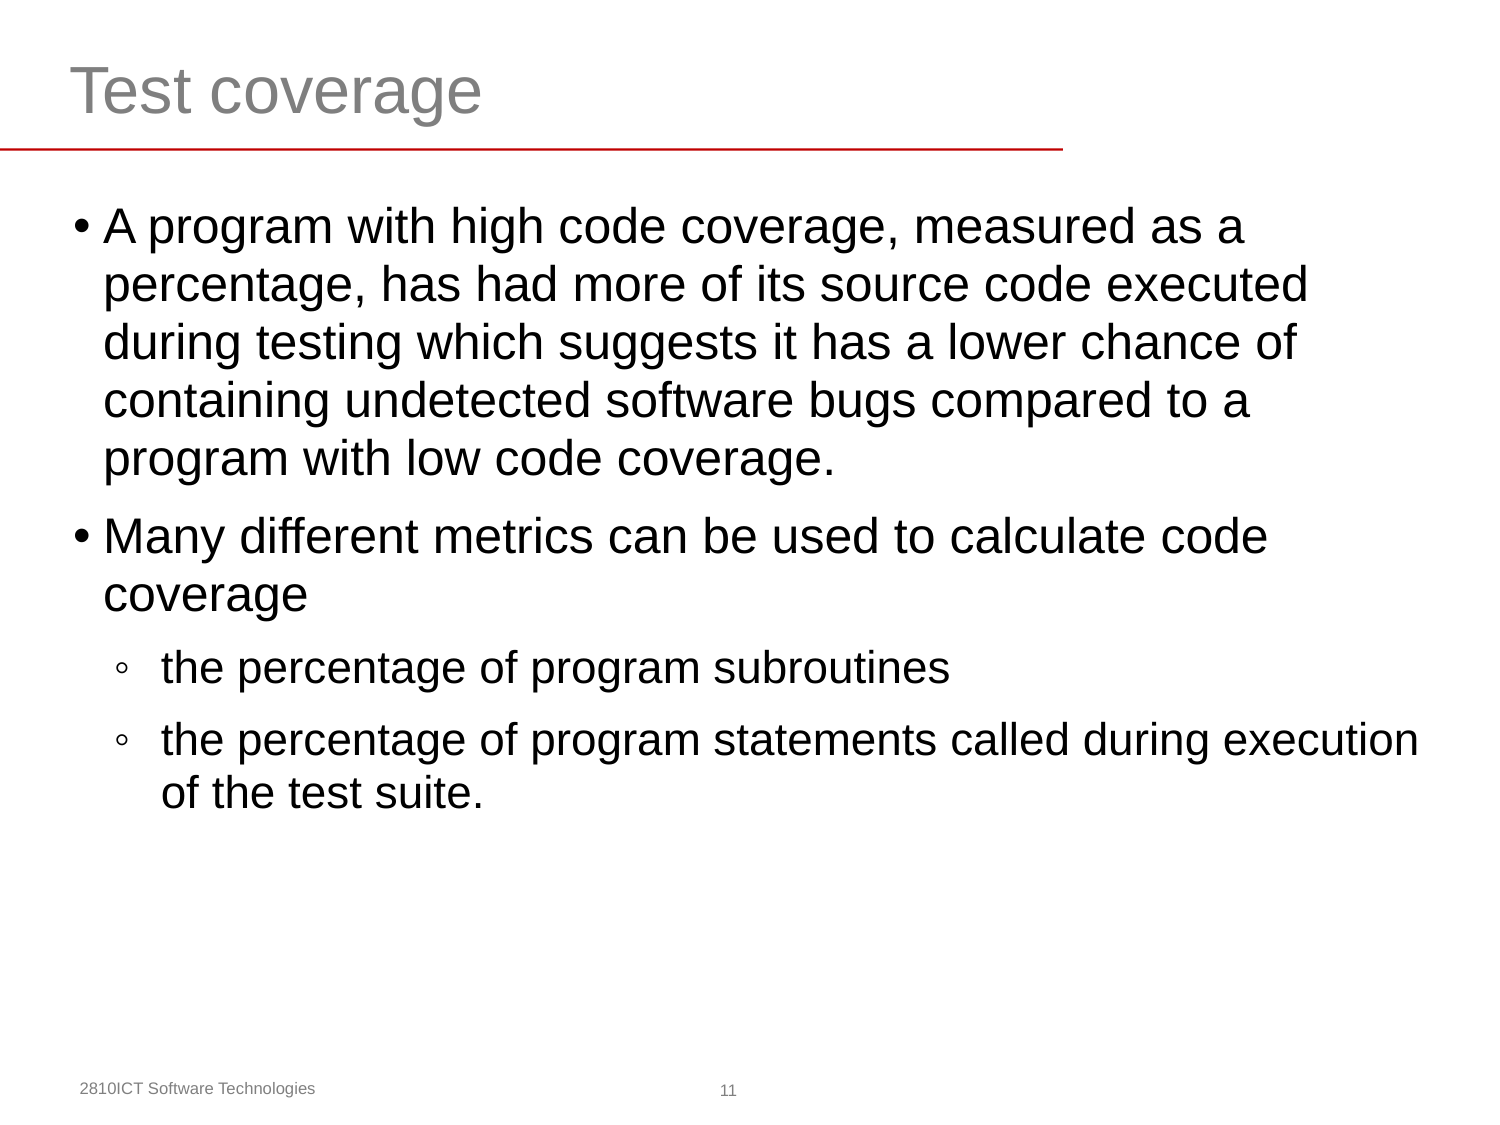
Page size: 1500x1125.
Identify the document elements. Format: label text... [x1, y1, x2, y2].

list A program with high code coverage, measured as a percentage, has had more of its source code executed during testing which suggests it has a lower chance of containing undetected software bugs compared to a program with low code coverage. Many different metrics can be used to calculate code coverage the percentage of program subroutines the percentage of program statements called during execution of the test suite. [57, 188, 1457, 1012]
title Test coverage [57, 41, 1173, 133]
